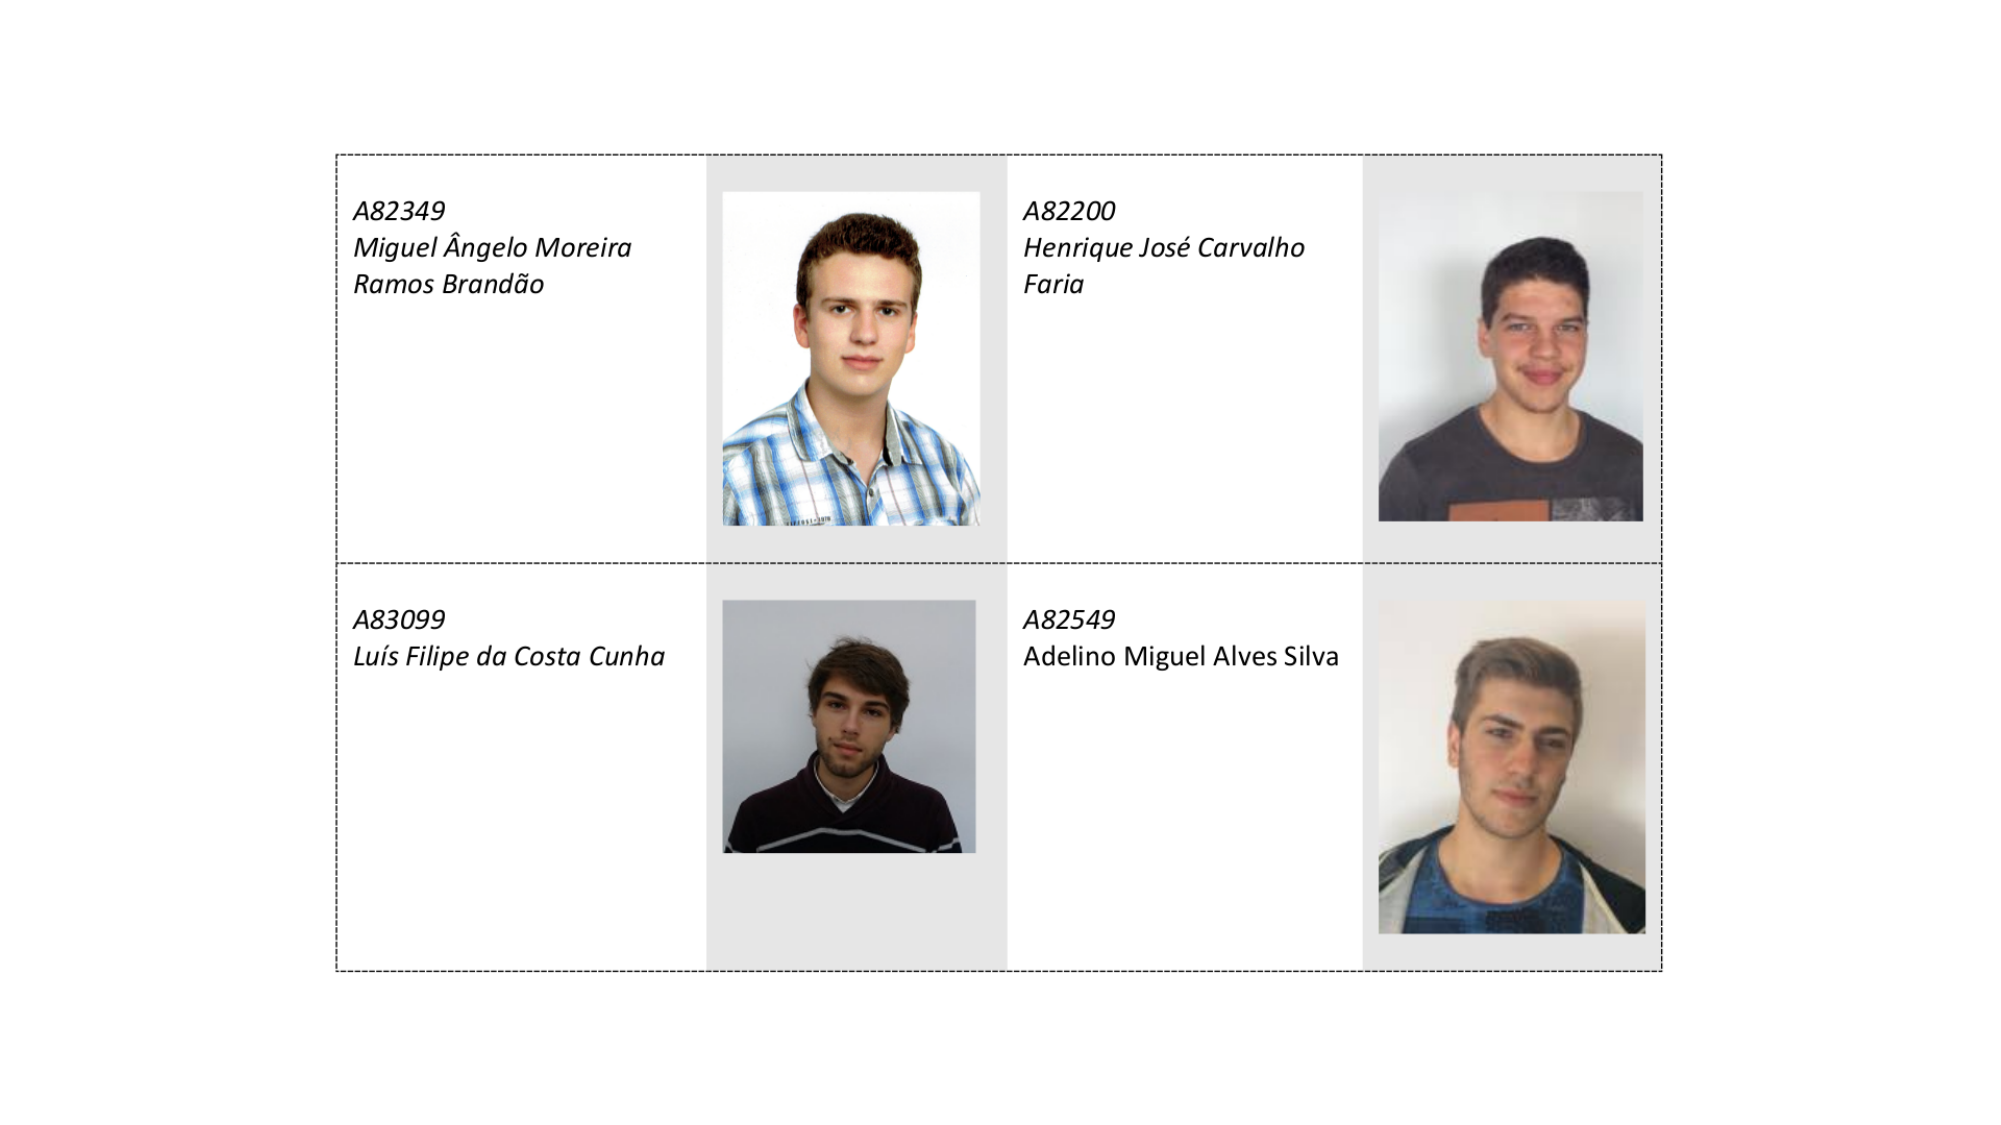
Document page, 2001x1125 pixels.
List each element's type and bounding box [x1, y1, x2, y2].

picture [333, 152, 1667, 973]
